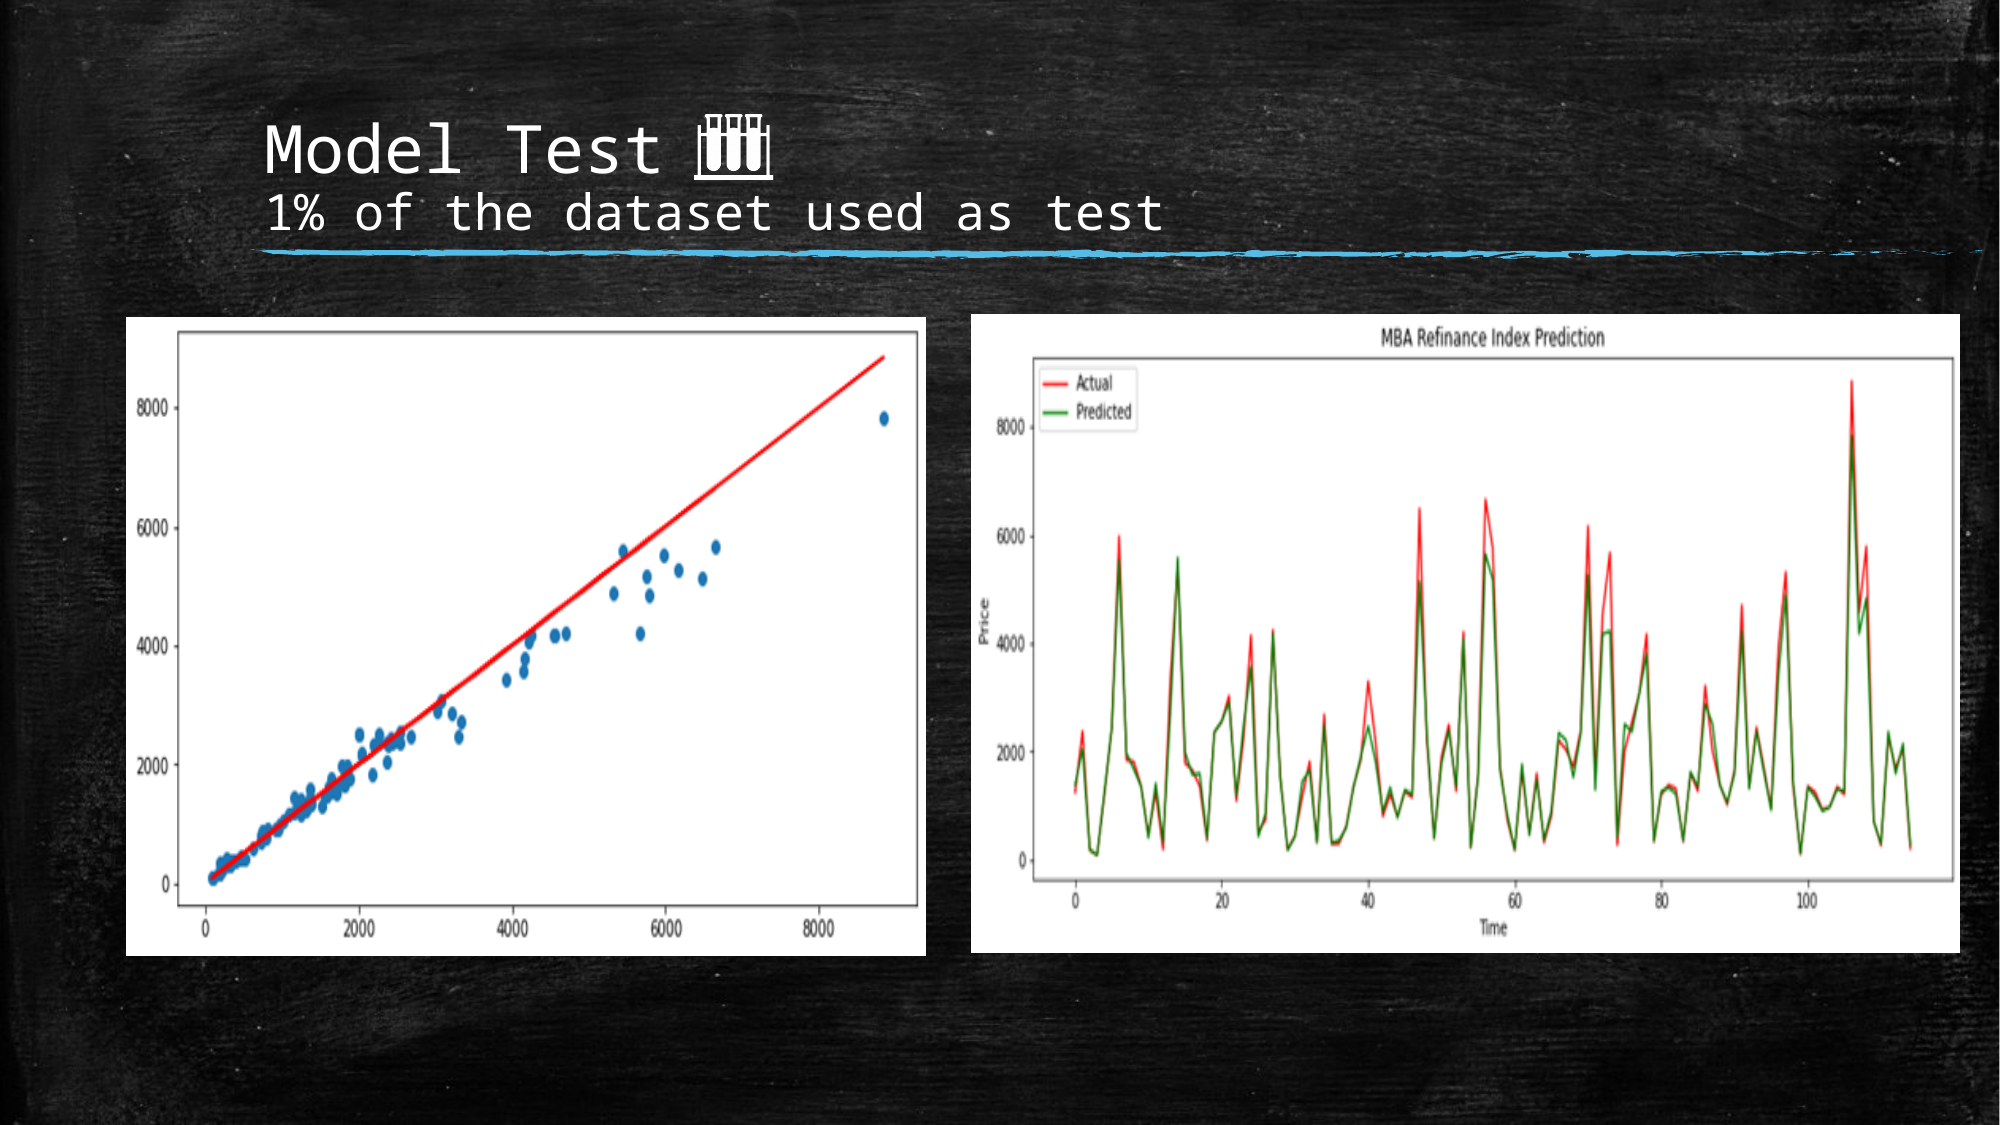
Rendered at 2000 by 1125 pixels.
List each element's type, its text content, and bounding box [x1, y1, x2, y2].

picture [971, 314, 1960, 953]
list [126, 316, 926, 956]
picture [690, 104, 777, 190]
title Model Test 1% of the dataset used as test [249, 45, 1750, 249]
